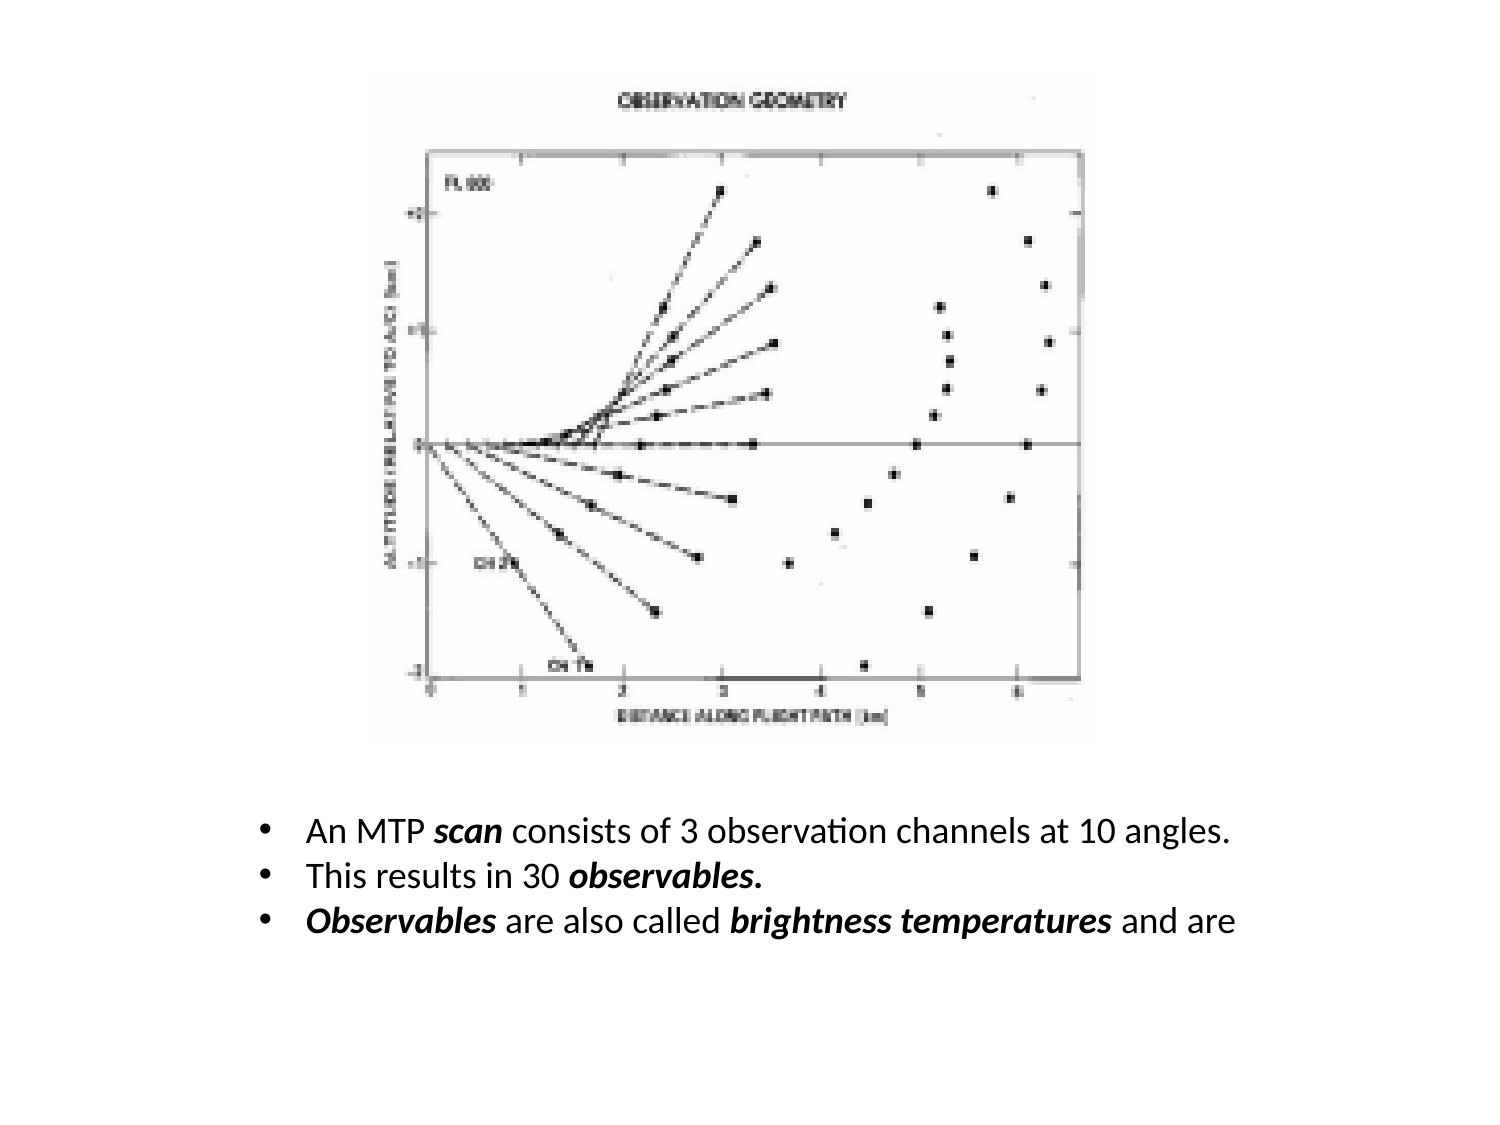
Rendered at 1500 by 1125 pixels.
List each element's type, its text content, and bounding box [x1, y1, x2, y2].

picture [249, 51, 1226, 784]
text_box An MTP scan consists of 3 observation channels at 10 angles. This results in 30 observables. Observables are also called brightness temperatures and are [244, 798, 1395, 994]
